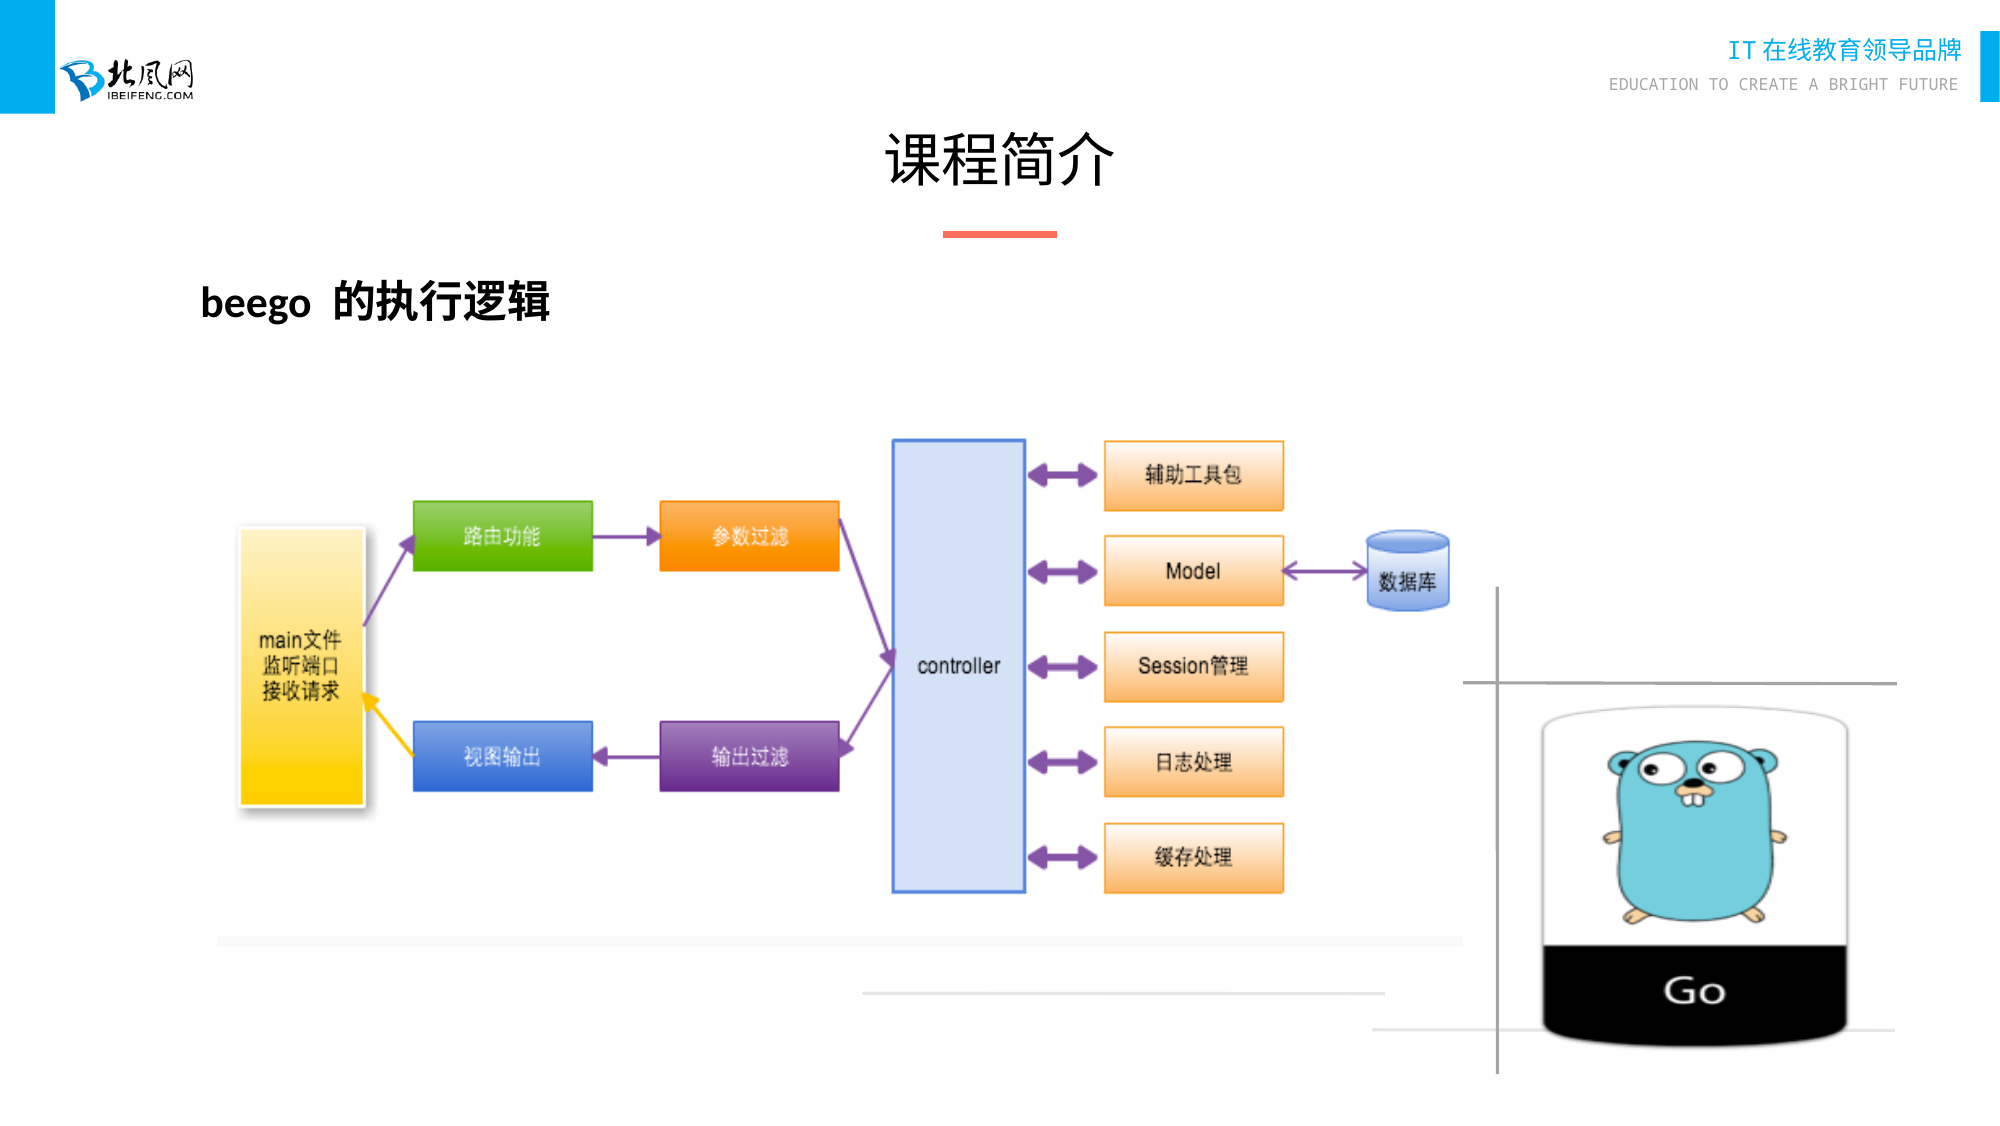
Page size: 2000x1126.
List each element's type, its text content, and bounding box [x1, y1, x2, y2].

picture [56, 54, 198, 103]
picture [1534, 703, 1856, 1051]
text_box [1495, 586, 1499, 1075]
text_box beego 的执行逻辑 [185, 266, 603, 335]
picture [217, 419, 1463, 947]
text_box [1463, 681, 1495, 685]
text_box [1499, 681, 1897, 686]
text_box 课程简介 [634, 116, 1366, 201]
